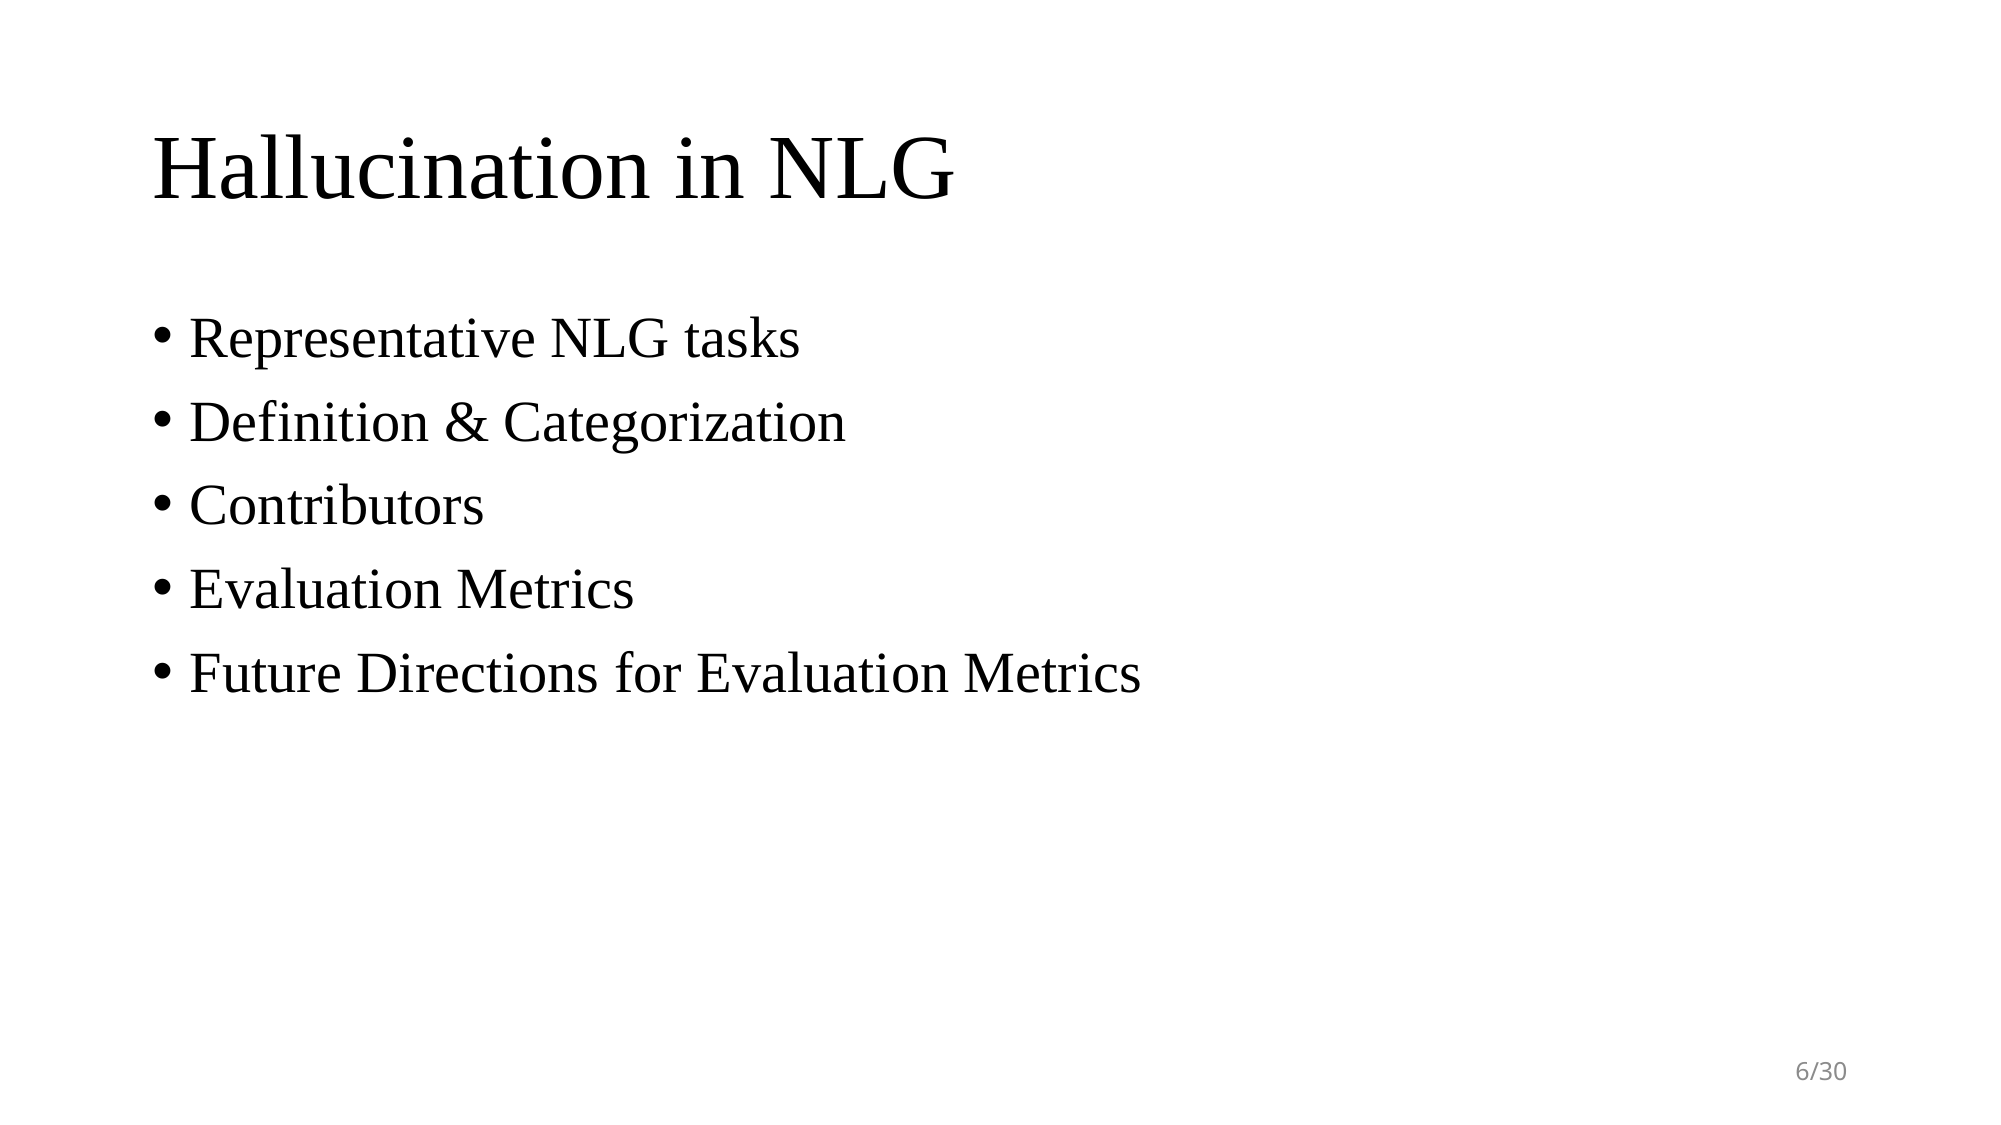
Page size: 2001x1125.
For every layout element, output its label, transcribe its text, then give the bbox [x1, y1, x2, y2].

slide_number 6/30 [1412, 1042, 1863, 1103]
list Representative NLG tasks Definition & Categorization Contributors Evaluation Metrics Future Directions for Evaluation Metrics [137, 299, 1863, 1014]
title Hallucination in NLG [137, 59, 1863, 278]
